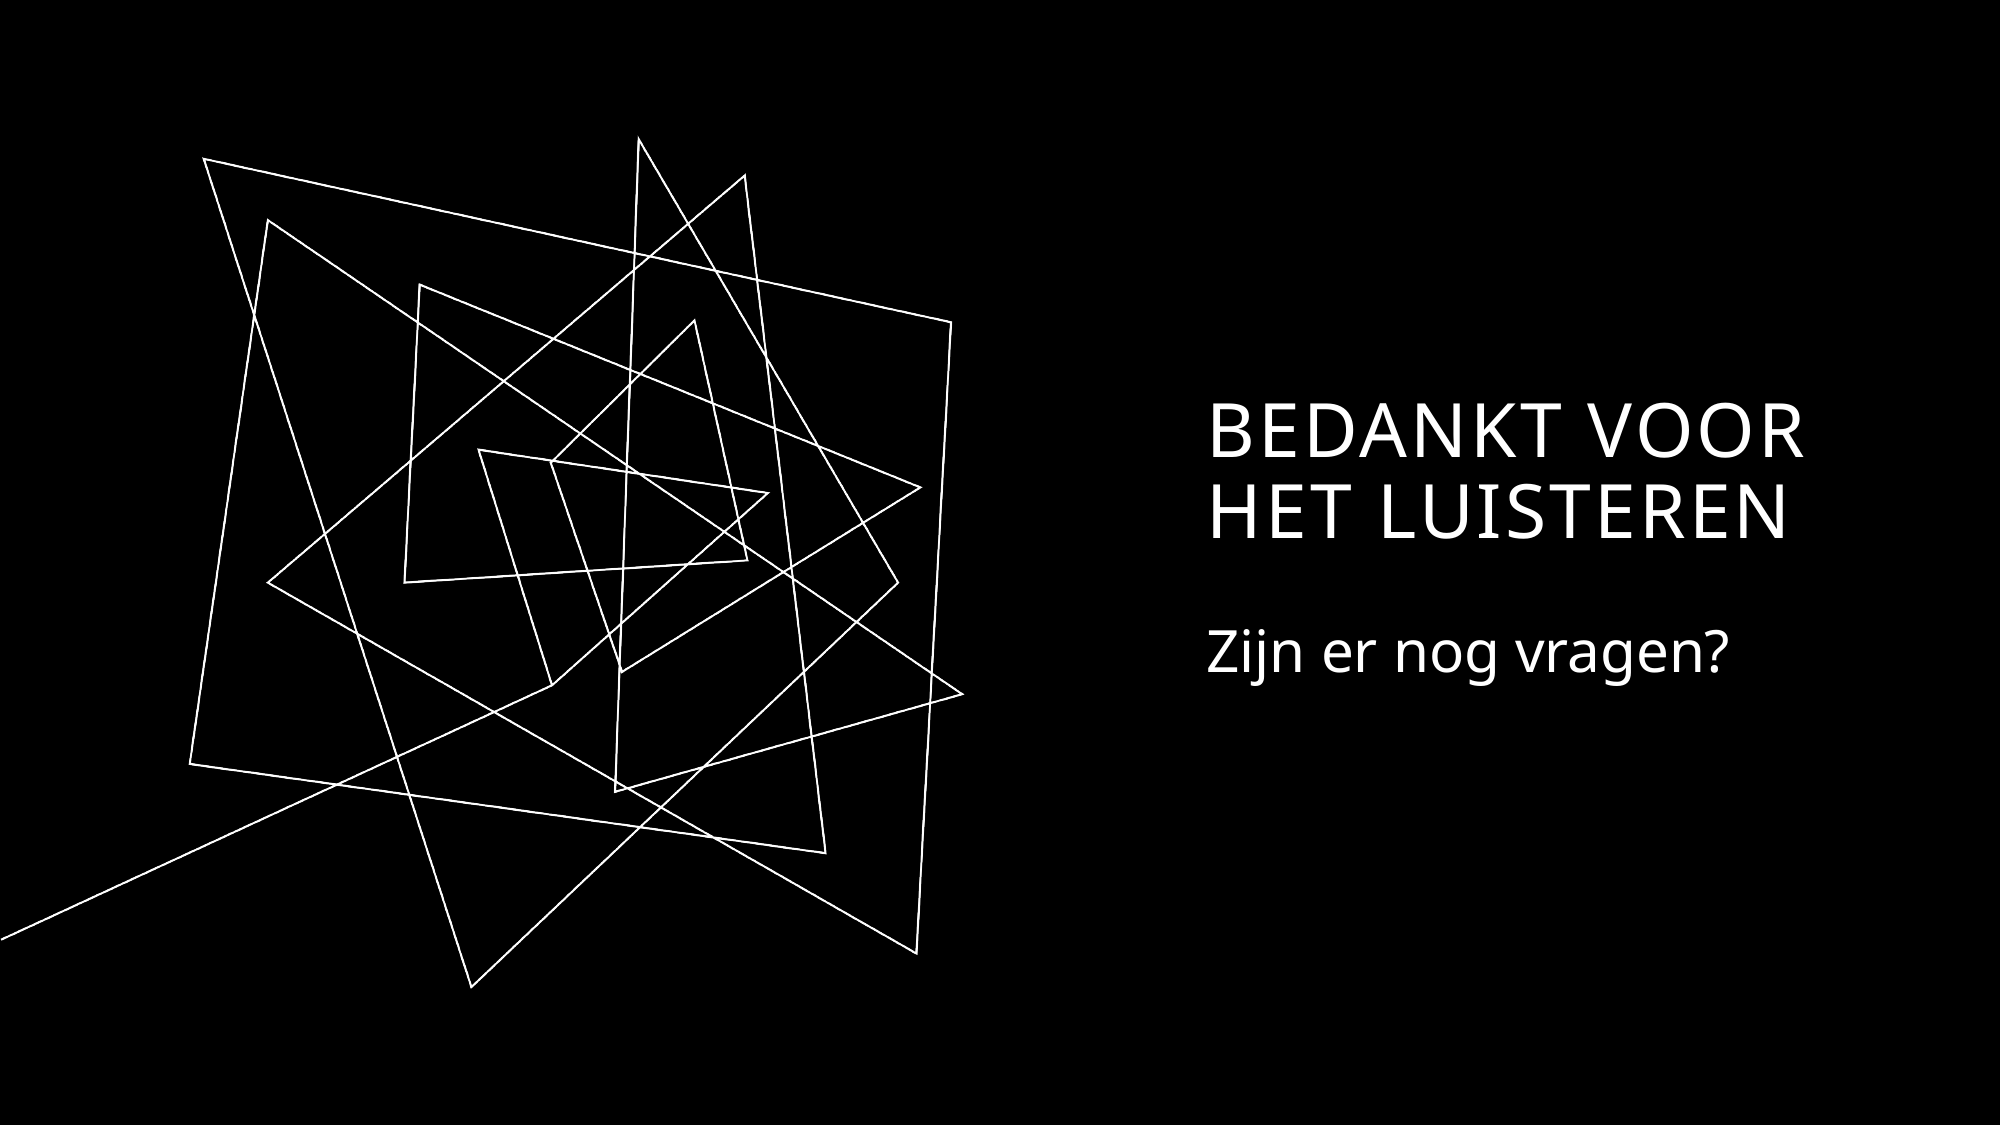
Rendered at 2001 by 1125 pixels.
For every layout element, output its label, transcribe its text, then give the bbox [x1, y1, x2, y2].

picture [0, 135, 965, 989]
text_box Zijn er nog vragen? [1191, 615, 1878, 944]
text_box Bedankt voor het luisteren [1191, 349, 1878, 600]
